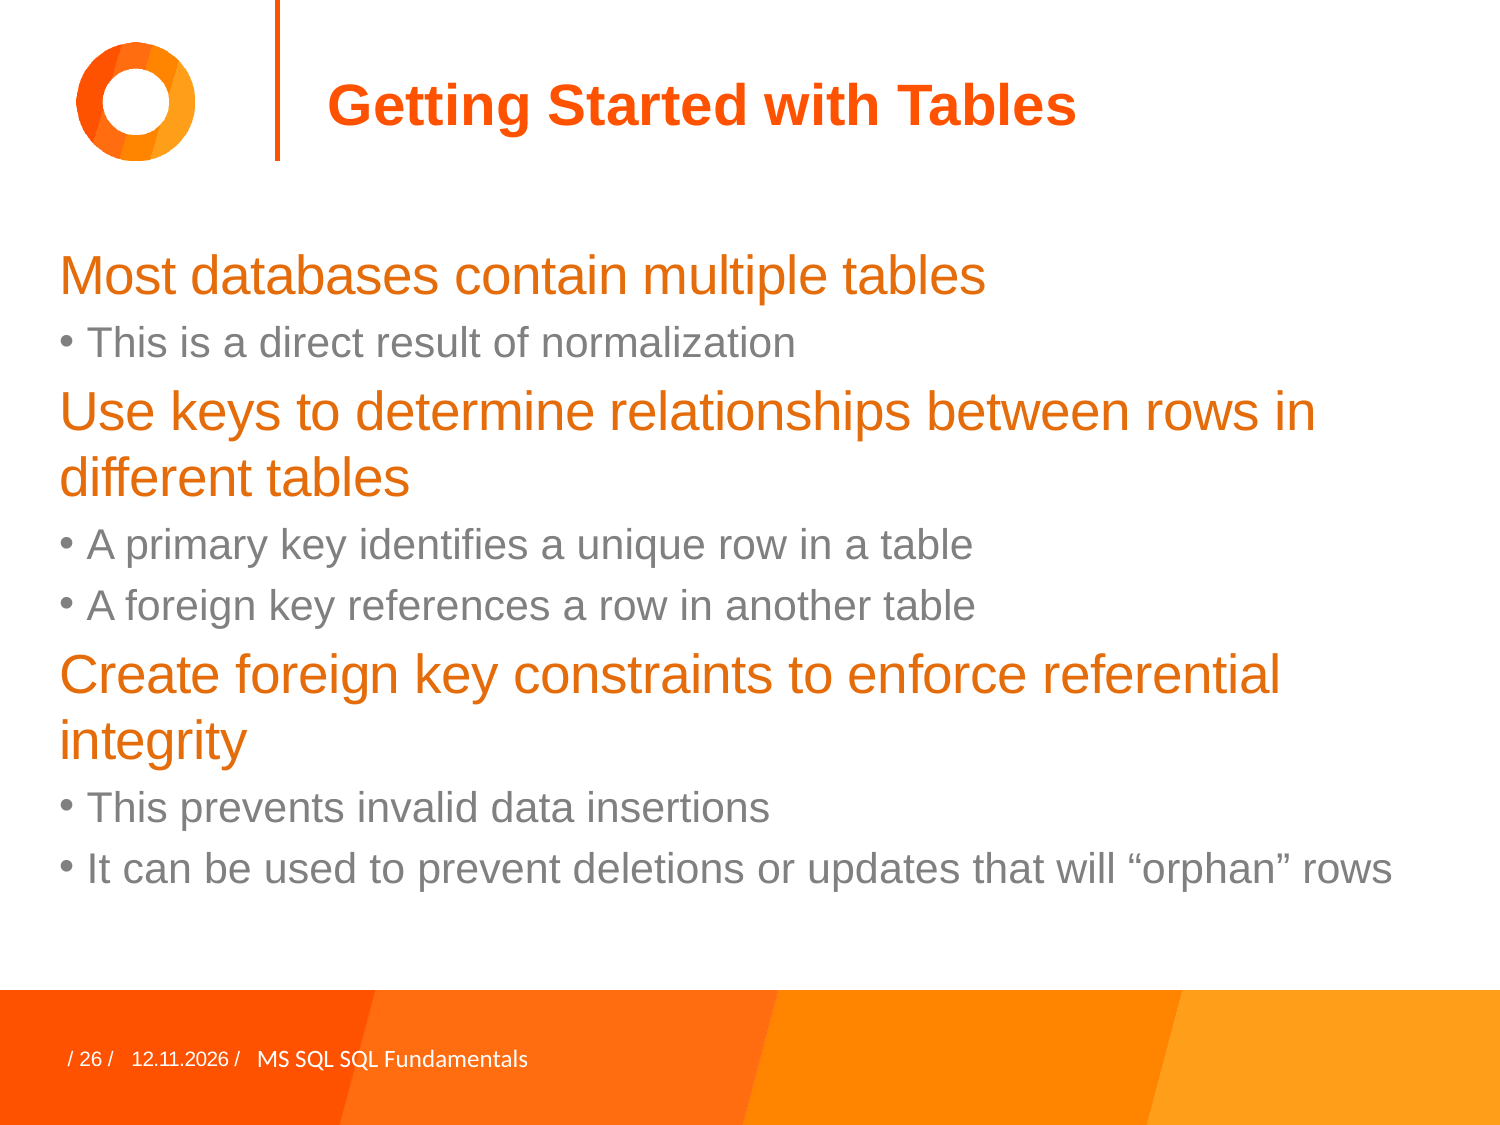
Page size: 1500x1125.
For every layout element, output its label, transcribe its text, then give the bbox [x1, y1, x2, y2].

list Most databases contain multiple tables This is a direct result of normalization Use keys to determine relationships between rows in different tables A primary key identifies a unique row in a table A foreign key references a row in another table Create foreign key constraints to enforce referential integrity This prevents invalid data insertions It can be used to prevent deletions or updates that will “orphan” rows [44, 231, 1486, 961]
picture [0, 990, 1500, 1125]
picture [76, 42, 195, 162]
text_box Getting Started with Tables [312, 42, 1424, 161]
